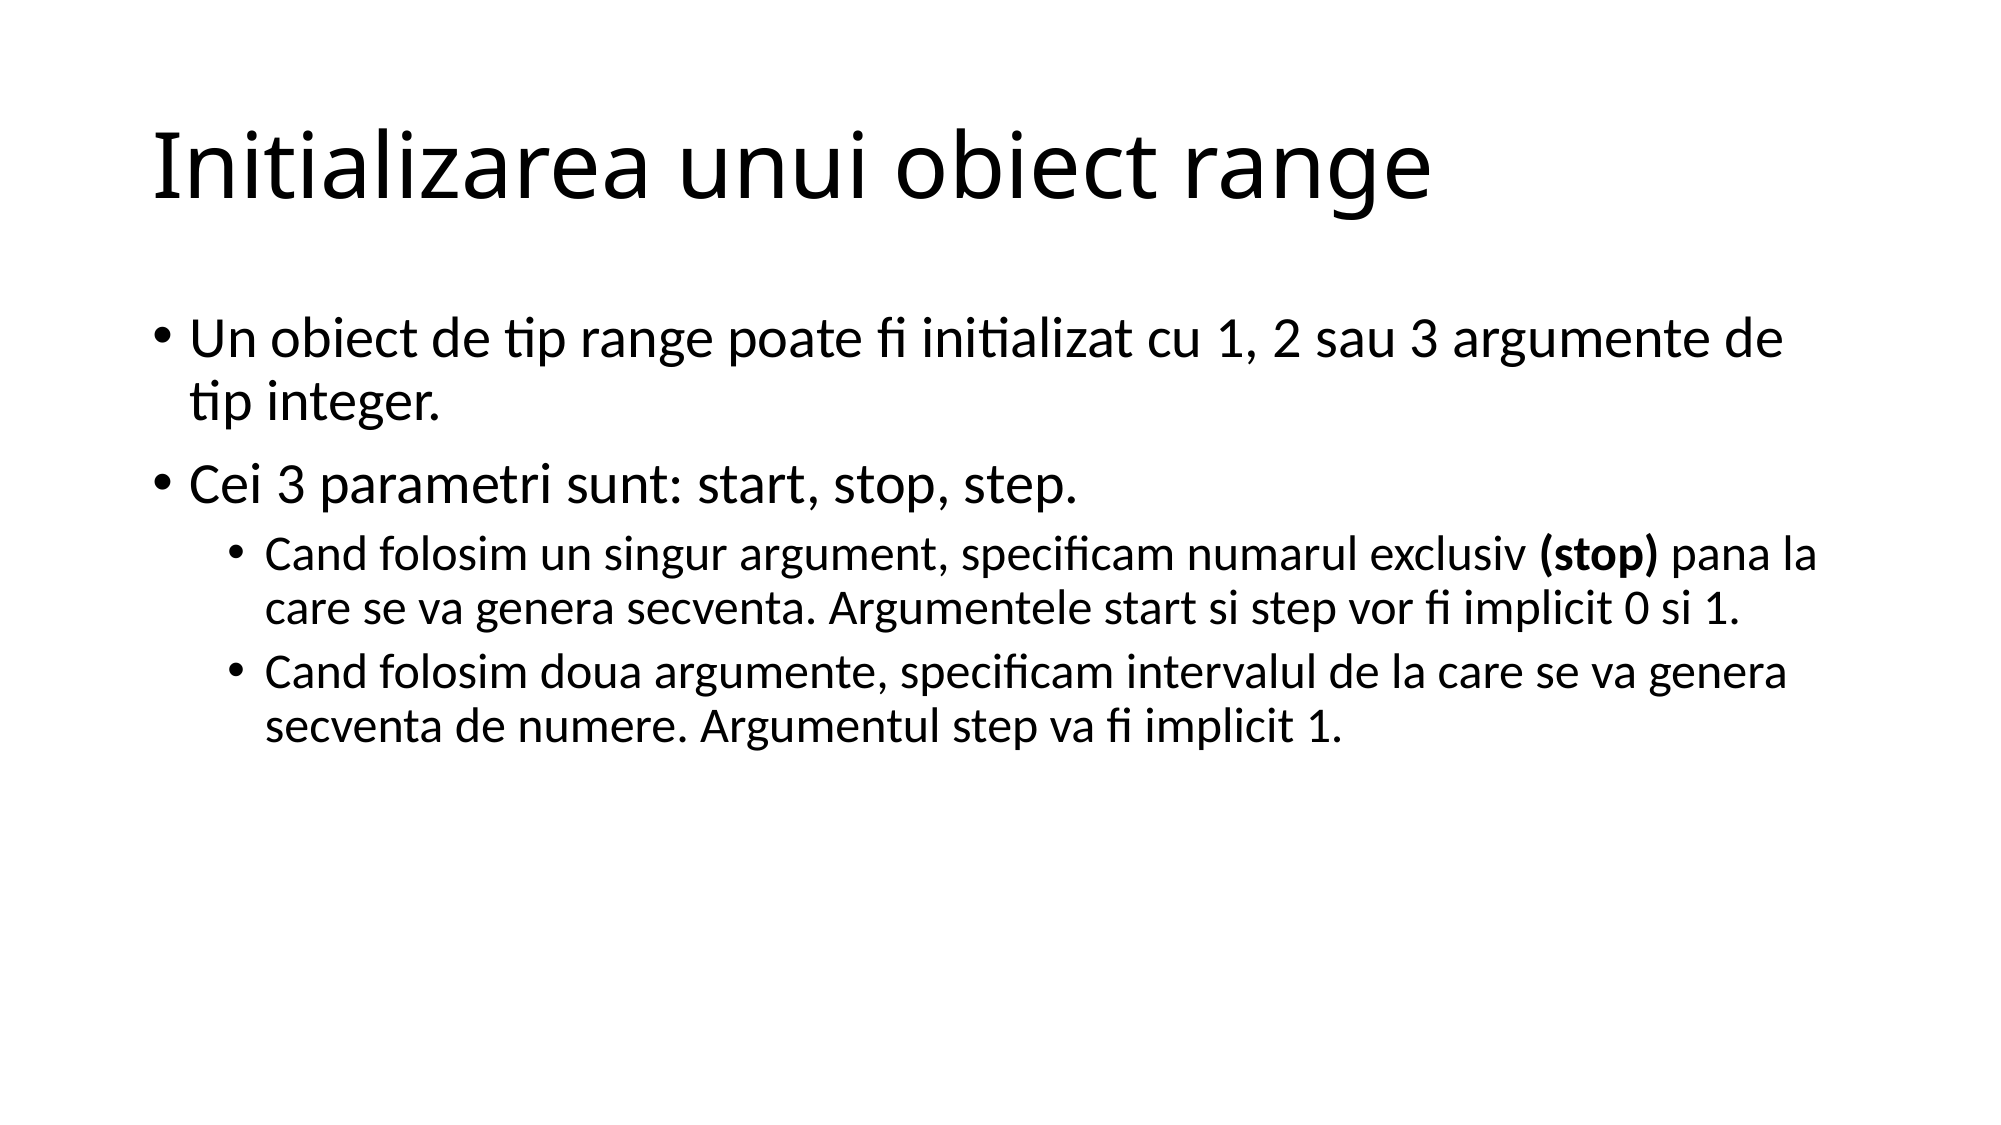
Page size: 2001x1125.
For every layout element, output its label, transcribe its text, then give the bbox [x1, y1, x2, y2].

list Un obiect de tip range poate fi initializat cu 1, 2 sau 3 argumente de tip integer. Cei 3 parametri sunt: start, stop, step. Cand folosim un singur argument, specificam numarul exclusiv (stop) pana la care se va genera secventa. Argumentele start si step vor fi implicit 0 si 1. Cand folosim doua argumente, specificam intervalul de la care se va genera secventa de numere. Argumentul step va fi implicit 1. [137, 299, 1863, 1014]
title Initializarea unui obiect range [137, 59, 1863, 278]
